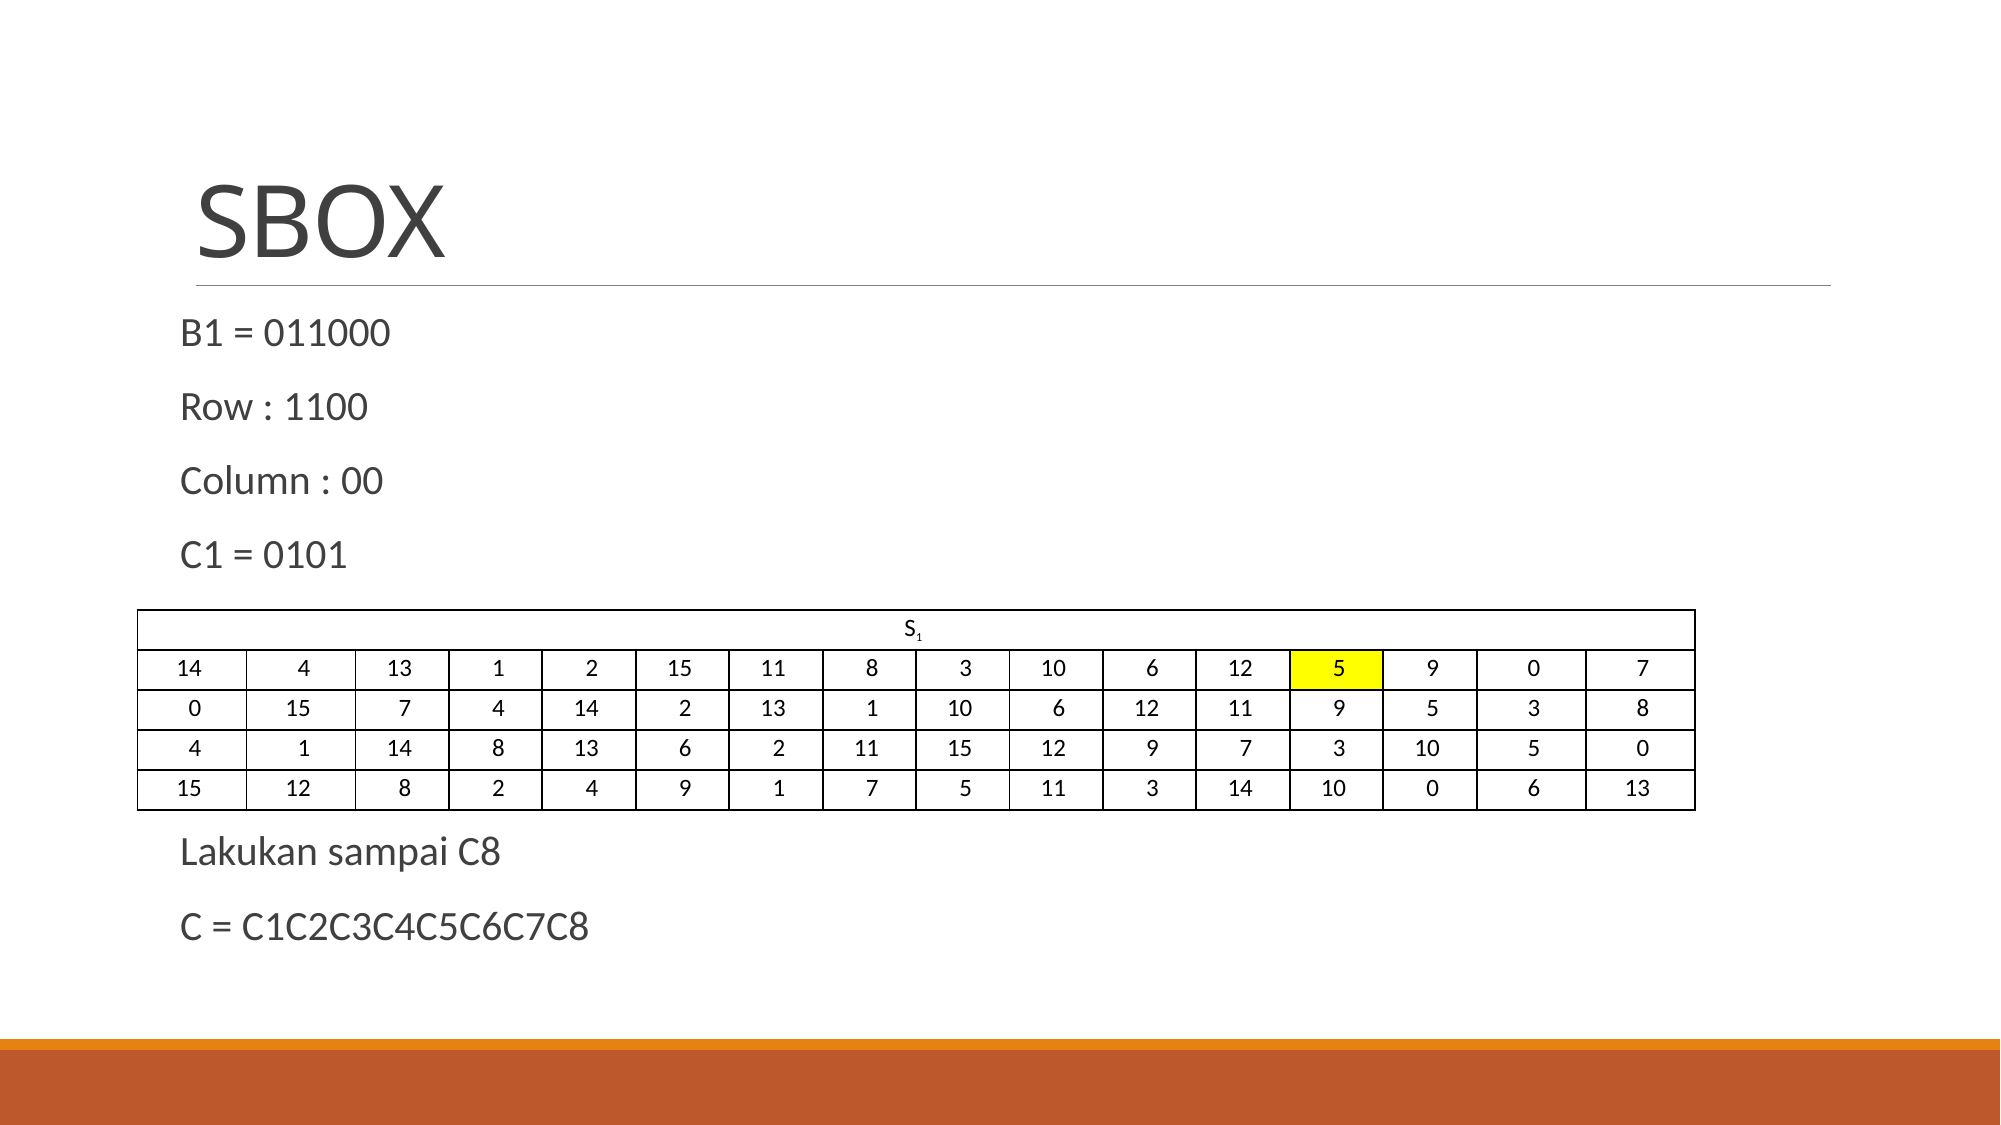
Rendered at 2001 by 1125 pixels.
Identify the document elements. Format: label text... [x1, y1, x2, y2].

table_cell 7 [824, 771, 915, 809]
table_cell 11 [1197, 691, 1289, 729]
table_cell 6 [1104, 651, 1195, 689]
table_cell 2 [450, 771, 541, 809]
table_cell 4 [247, 651, 355, 689]
table_cell 11 [1010, 771, 1102, 809]
table_cell 2 [730, 731, 822, 769]
table_cell 3 [1291, 731, 1382, 769]
table_cell 0 [1587, 731, 1694, 769]
table_cell 7 [356, 691, 448, 729]
table_cell 6 [637, 731, 728, 769]
list B1 = 011000 Row : 1100 Column : 00 C1 = 0101 Lakukan sampai C8 C = C1C2C3C4C5C6C7C8 [180, 302, 1830, 963]
table_cell 9 [1291, 691, 1382, 729]
table_cell 8 [824, 651, 915, 689]
table_cell 5 [1478, 731, 1585, 769]
title SBOX [180, 47, 1830, 285]
table_cell 12 [1197, 651, 1289, 689]
table_cell 12 [1010, 731, 1102, 769]
table_cell 13 [543, 731, 635, 769]
table_cell 11 [730, 651, 822, 689]
table_header S1 [138, 611, 1694, 649]
table_cell 1 [450, 651, 541, 689]
table_cell 14 [138, 651, 246, 689]
table_cell 1 [730, 771, 822, 809]
table_cell 1 [247, 731, 355, 769]
table_cell 3 [1104, 771, 1195, 809]
table_cell 15 [247, 691, 355, 729]
table_cell 12 [247, 771, 355, 809]
table_cell 7 [1587, 651, 1694, 689]
table_cell 10 [1010, 651, 1102, 689]
table_cell 8 [450, 731, 541, 769]
table_cell 2 [637, 691, 728, 729]
table_cell 6 [1478, 771, 1585, 809]
table_cell 2 [543, 651, 635, 689]
table_cell 4 [543, 771, 635, 809]
table_cell 7 [1197, 731, 1289, 769]
table_cell 10 [1384, 731, 1476, 769]
table_cell 14 [543, 691, 635, 729]
table_cell 8 [1587, 691, 1694, 729]
table_cell 1 [824, 691, 915, 729]
table_cell 10 [1291, 771, 1382, 809]
table_cell 9 [1384, 651, 1476, 689]
table_cell 13 [1587, 771, 1694, 809]
table_cell 4 [138, 731, 246, 769]
table_cell 0 [1478, 651, 1585, 689]
table_cell 15 [138, 771, 246, 809]
table_cell 14 [1197, 771, 1289, 809]
table_cell 11 [824, 731, 915, 769]
table_cell 13 [356, 651, 448, 689]
table_cell 9 [637, 771, 728, 809]
table_cell 0 [138, 691, 246, 729]
table_cell 10 [917, 691, 1009, 729]
table_cell 5 [1291, 651, 1382, 689]
table_cell 0 [1384, 771, 1476, 809]
table_cell 15 [917, 731, 1009, 769]
table_cell 12 [1104, 691, 1195, 729]
table_cell 9 [1104, 731, 1195, 769]
table_cell 3 [1478, 691, 1585, 729]
table_cell 3 [917, 651, 1009, 689]
table_cell 4 [450, 691, 541, 729]
table_cell 8 [356, 771, 448, 809]
table_cell 5 [917, 771, 1009, 809]
table_cell 6 [1010, 691, 1102, 729]
table_cell 13 [730, 691, 822, 729]
table_cell 14 [356, 731, 448, 769]
table_cell 5 [1384, 691, 1476, 729]
table_cell 15 [637, 651, 728, 689]
